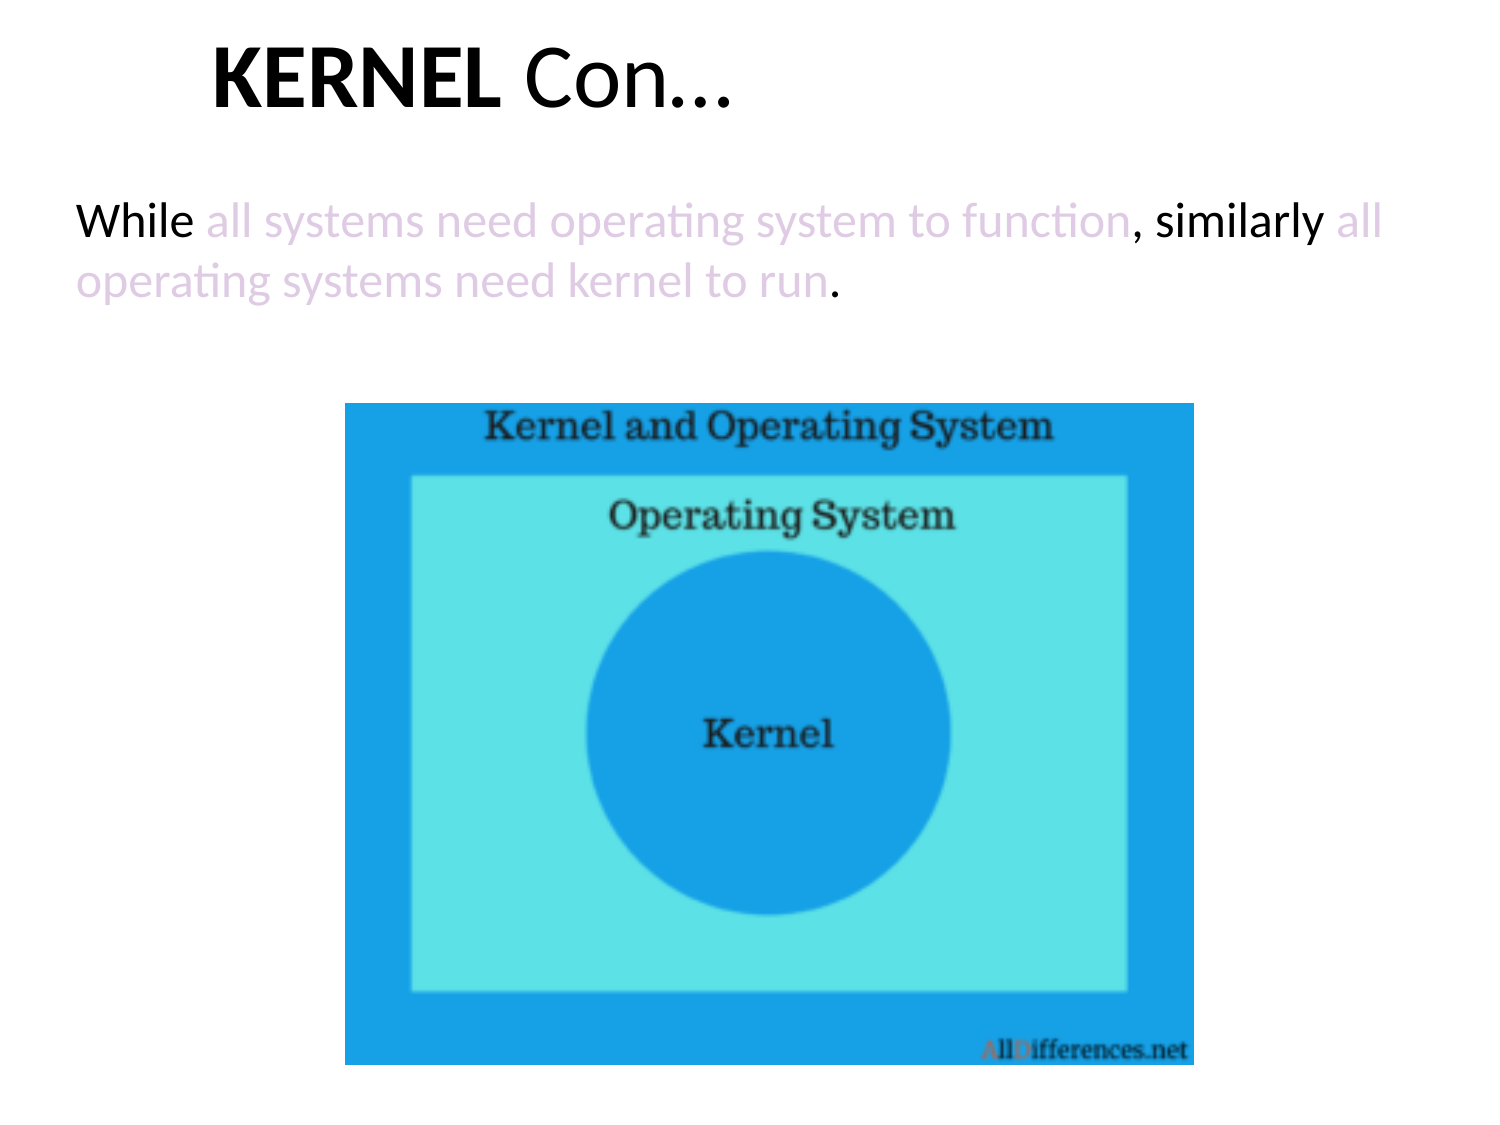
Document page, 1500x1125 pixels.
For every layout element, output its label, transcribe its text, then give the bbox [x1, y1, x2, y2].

text_box While all systems need operating system to function, similarly all operating systems need kernel to run. [61, 179, 1410, 375]
text_box KERNEL Con… [75, 0, 870, 142]
picture [344, 403, 1194, 1066]
